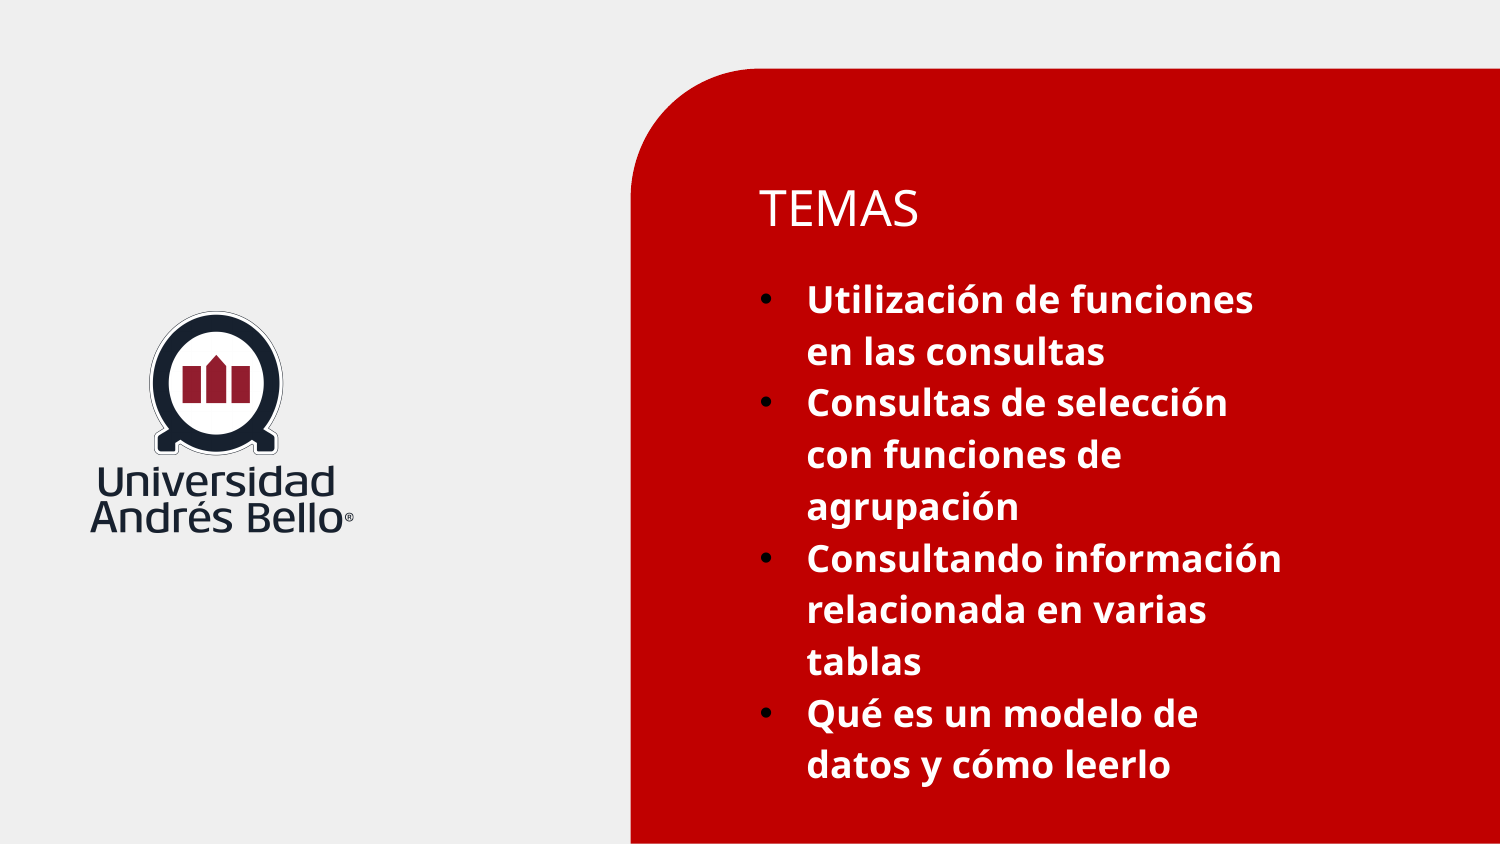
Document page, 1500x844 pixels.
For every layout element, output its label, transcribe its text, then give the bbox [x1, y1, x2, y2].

text_box Utilización de funciones en las consultas Consultas de selección con funciones de agrupación Consultando información relacionada en varias tablas Qué es un modelo de datos y cómo leerlo [744, 254, 1315, 802]
picture [90, 311, 354, 533]
text_box TEMAS [744, 161, 1315, 252]
text_box [630, 68, 1500, 844]
